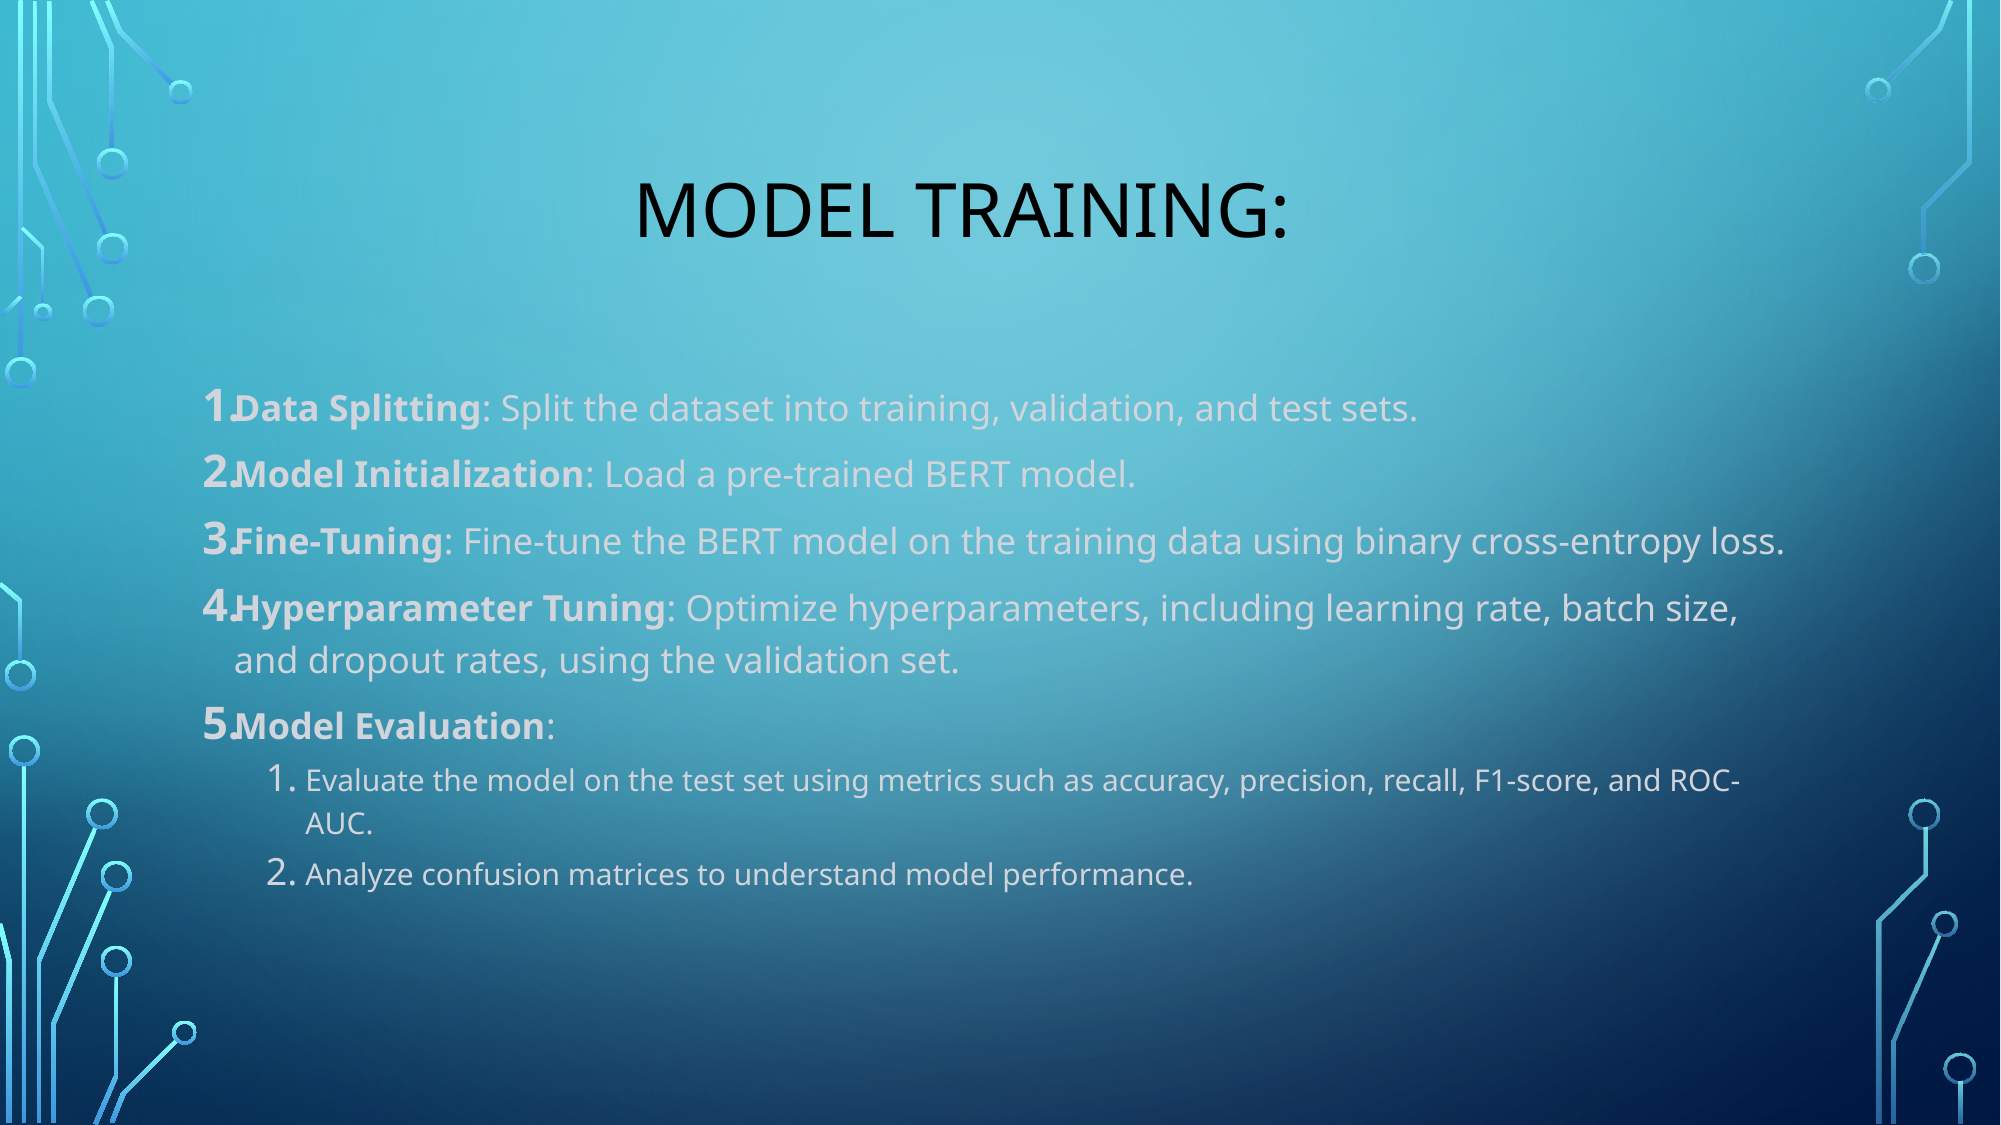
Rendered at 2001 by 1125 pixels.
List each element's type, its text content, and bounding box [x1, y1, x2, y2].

title Model training: [618, 92, 2000, 335]
list Data Splitting: Split the dataset into training, validation, and test sets. Model Initialization: Load a pre-trained BERT model. Fine-Tuning: Fine-tune the BERT model on the training data using binary cross-entropy loss. Hyperparameter Tuning: Optimize hyperparameters, including learning rate, batch size, and dropout rates, using the validation set. Model Evaluation: Evaluate the model on the test set using metrics such as accuracy, precision, recall, F1-score, and ROC-AUC. Analyze confusion matrices to understand model performance. [187, 369, 1813, 950]
